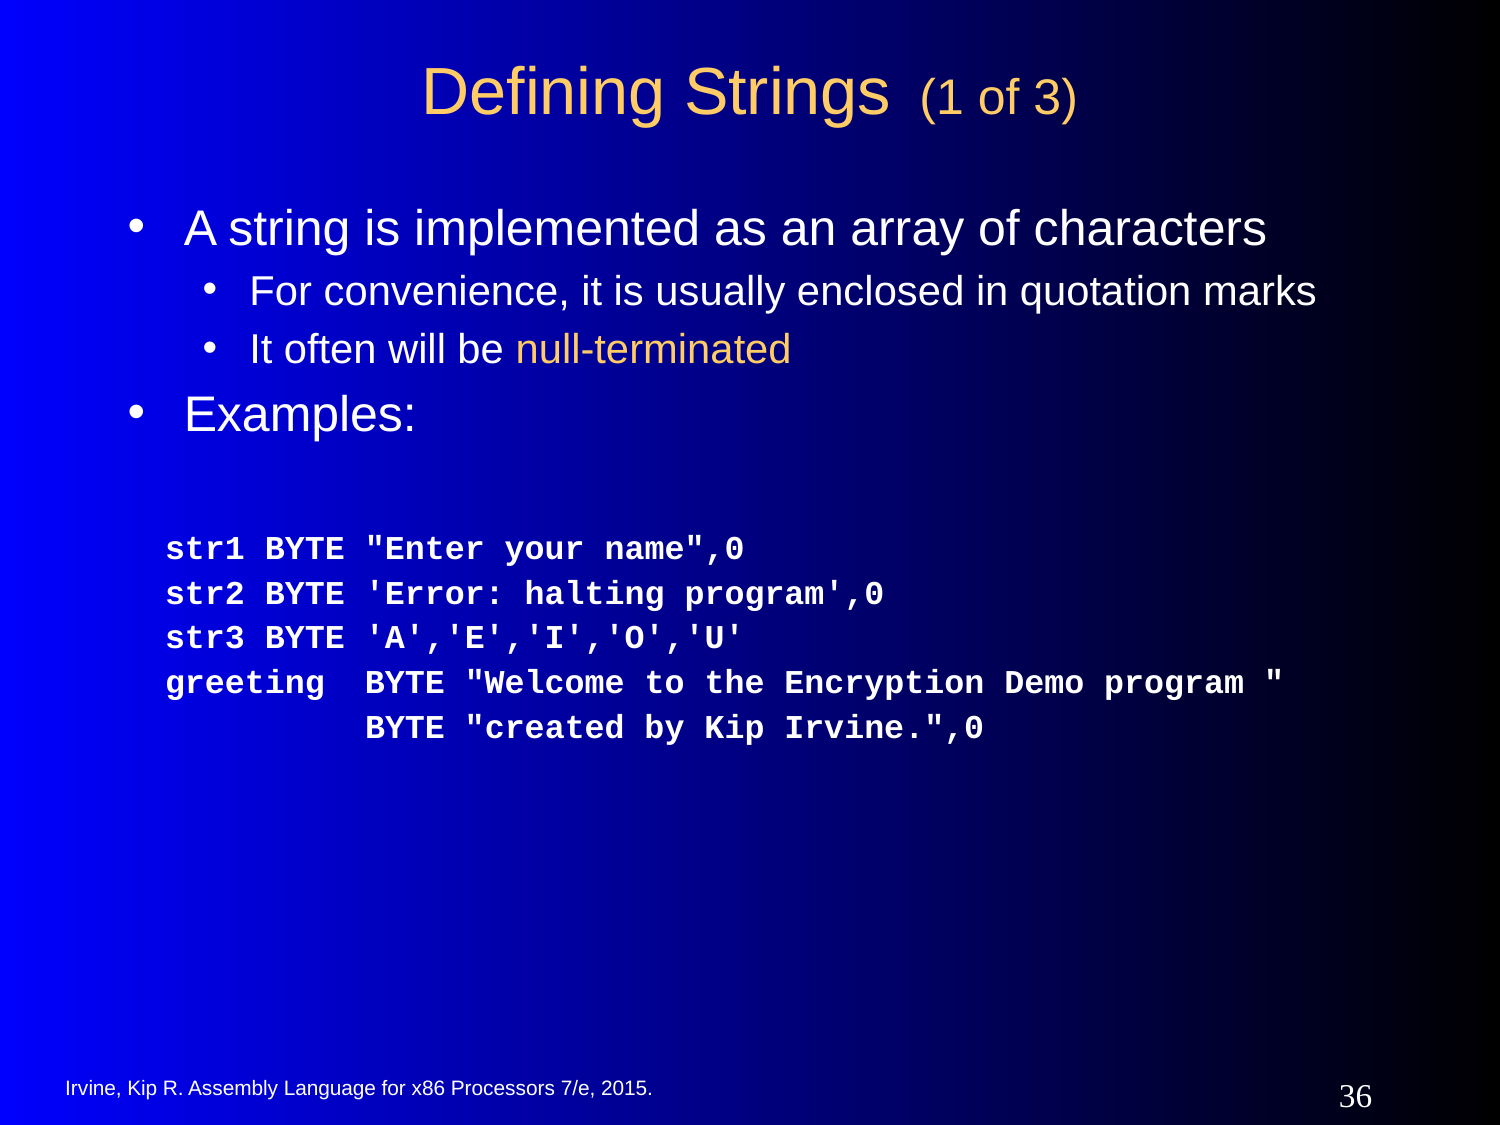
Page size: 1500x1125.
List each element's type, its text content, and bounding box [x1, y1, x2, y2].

list A string is implemented as an array of characters For convenience, it is usually enclosed in quotation marks It often will be null-terminated Examples: [112, 187, 1388, 488]
title Defining Strings (1 of 3) [112, 37, 1388, 138]
slide_number ‹#› [1224, 1062, 1388, 1125]
footer Irvine, Kip R. Assembly Language for x86 Processors 7/e, 2015. [50, 1062, 825, 1113]
text_box str1 BYTE "Enter your name",0 str2 BYTE 'Error: halting program',0 str3 BYTE 'A','E','I','O','U' greeting BYTE "Welcome to the Encryption Demo program " BYTE "created by Kip Irvine.",0 [149, 499, 1350, 788]
